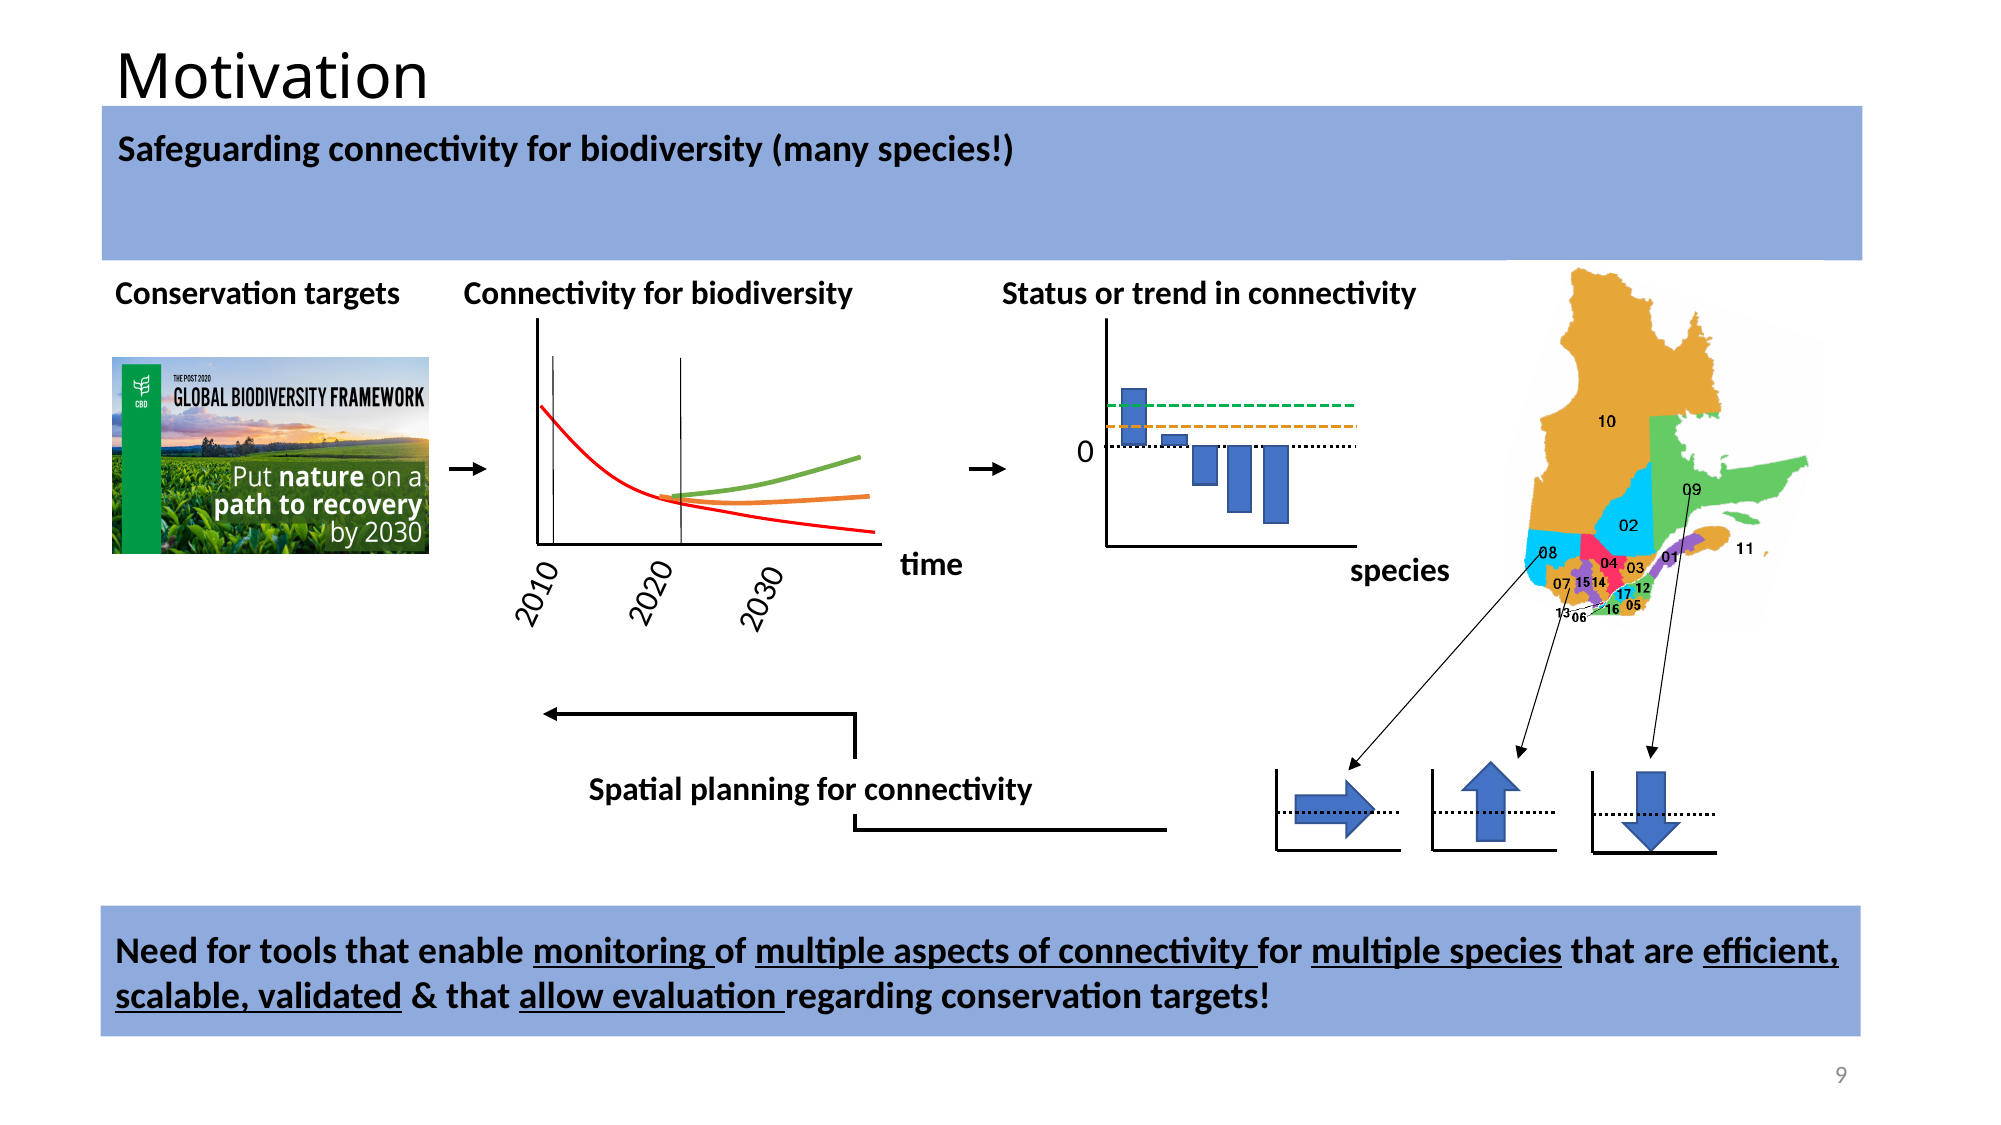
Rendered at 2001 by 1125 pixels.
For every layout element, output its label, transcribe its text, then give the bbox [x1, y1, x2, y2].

text_box Safeguarding connectivity for biodiversity (many species!) [103, 116, 1864, 176]
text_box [100, 260, 1824, 853]
text_box [101, 127, 1863, 261]
text_box Motivation [100, 30, 1942, 127]
slide_number 9 [1412, 1044, 1863, 1104]
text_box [100, 905, 1863, 1037]
